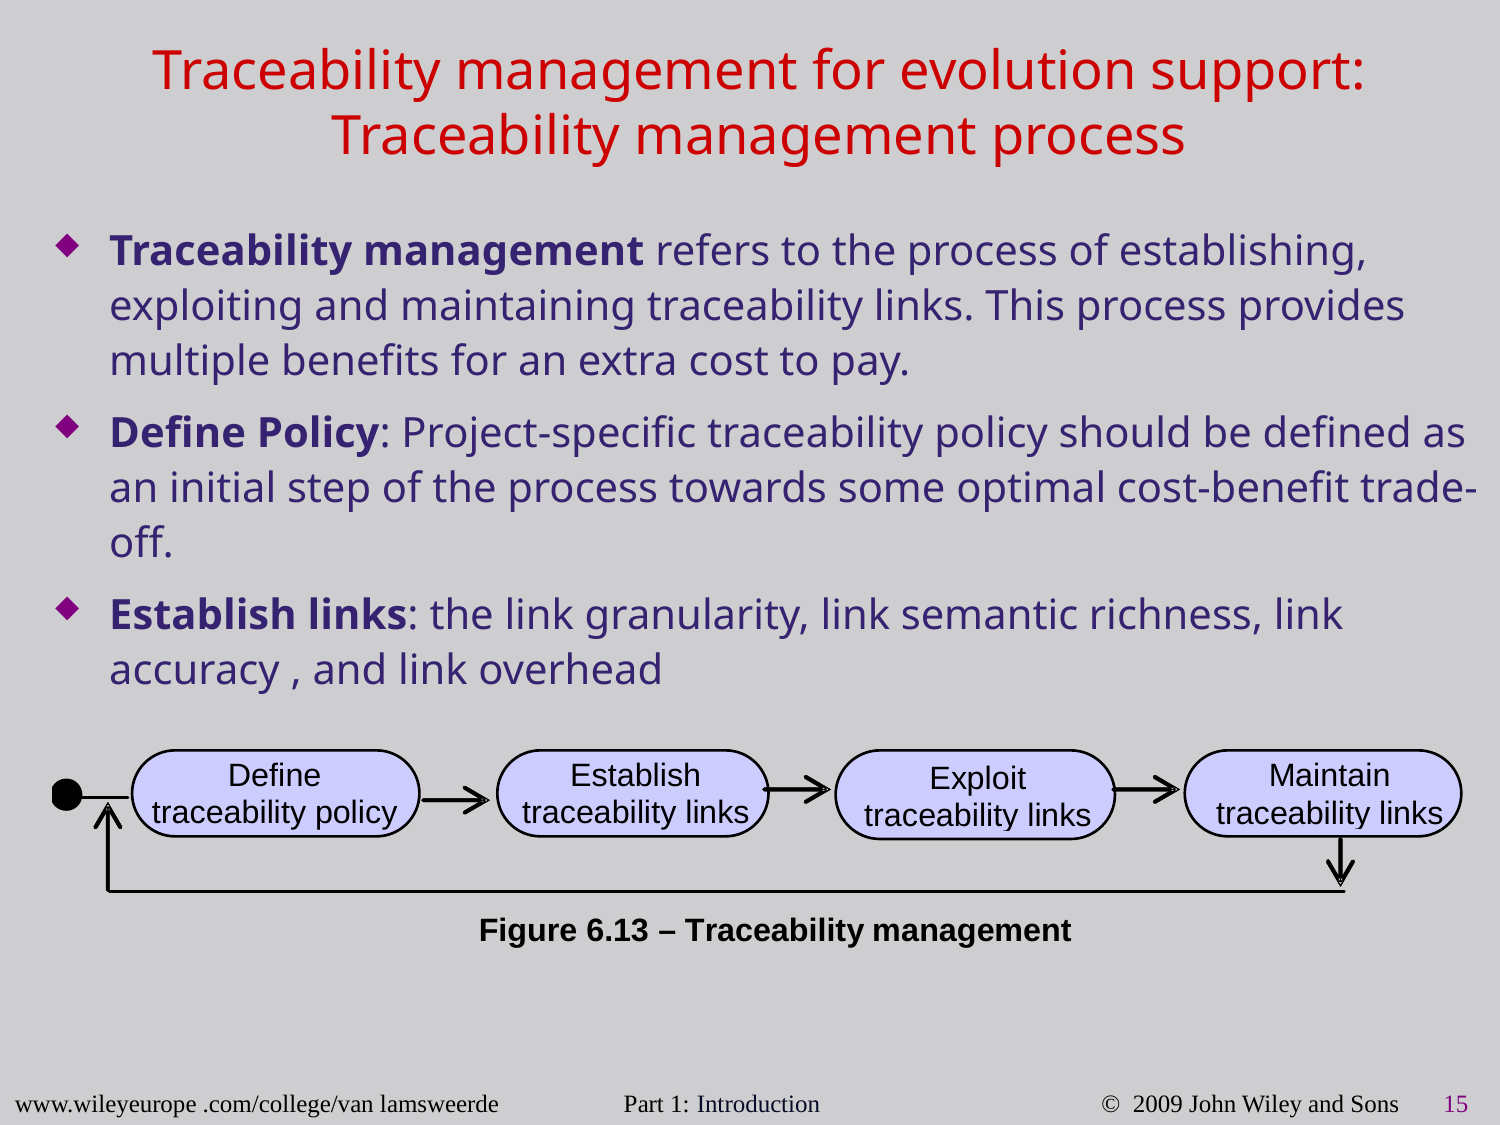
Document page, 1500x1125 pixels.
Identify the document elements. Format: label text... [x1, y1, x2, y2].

list Traceability management refers to the process of establishing, exploiting and maintaining traceability links. This process provides multiple benefits for an extra cost to pay. Define Policy: Project-specific traceability policy should be defined as an initial step of the process towards some optimal cost-benefit trade-off. Establish links: the link granularity, link semantic richness, link accuracy , and link overhead [30, 211, 1500, 684]
title Traceability management for evolution support: Traceability management process [49, 37, 1470, 163]
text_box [51, 731, 1500, 966]
